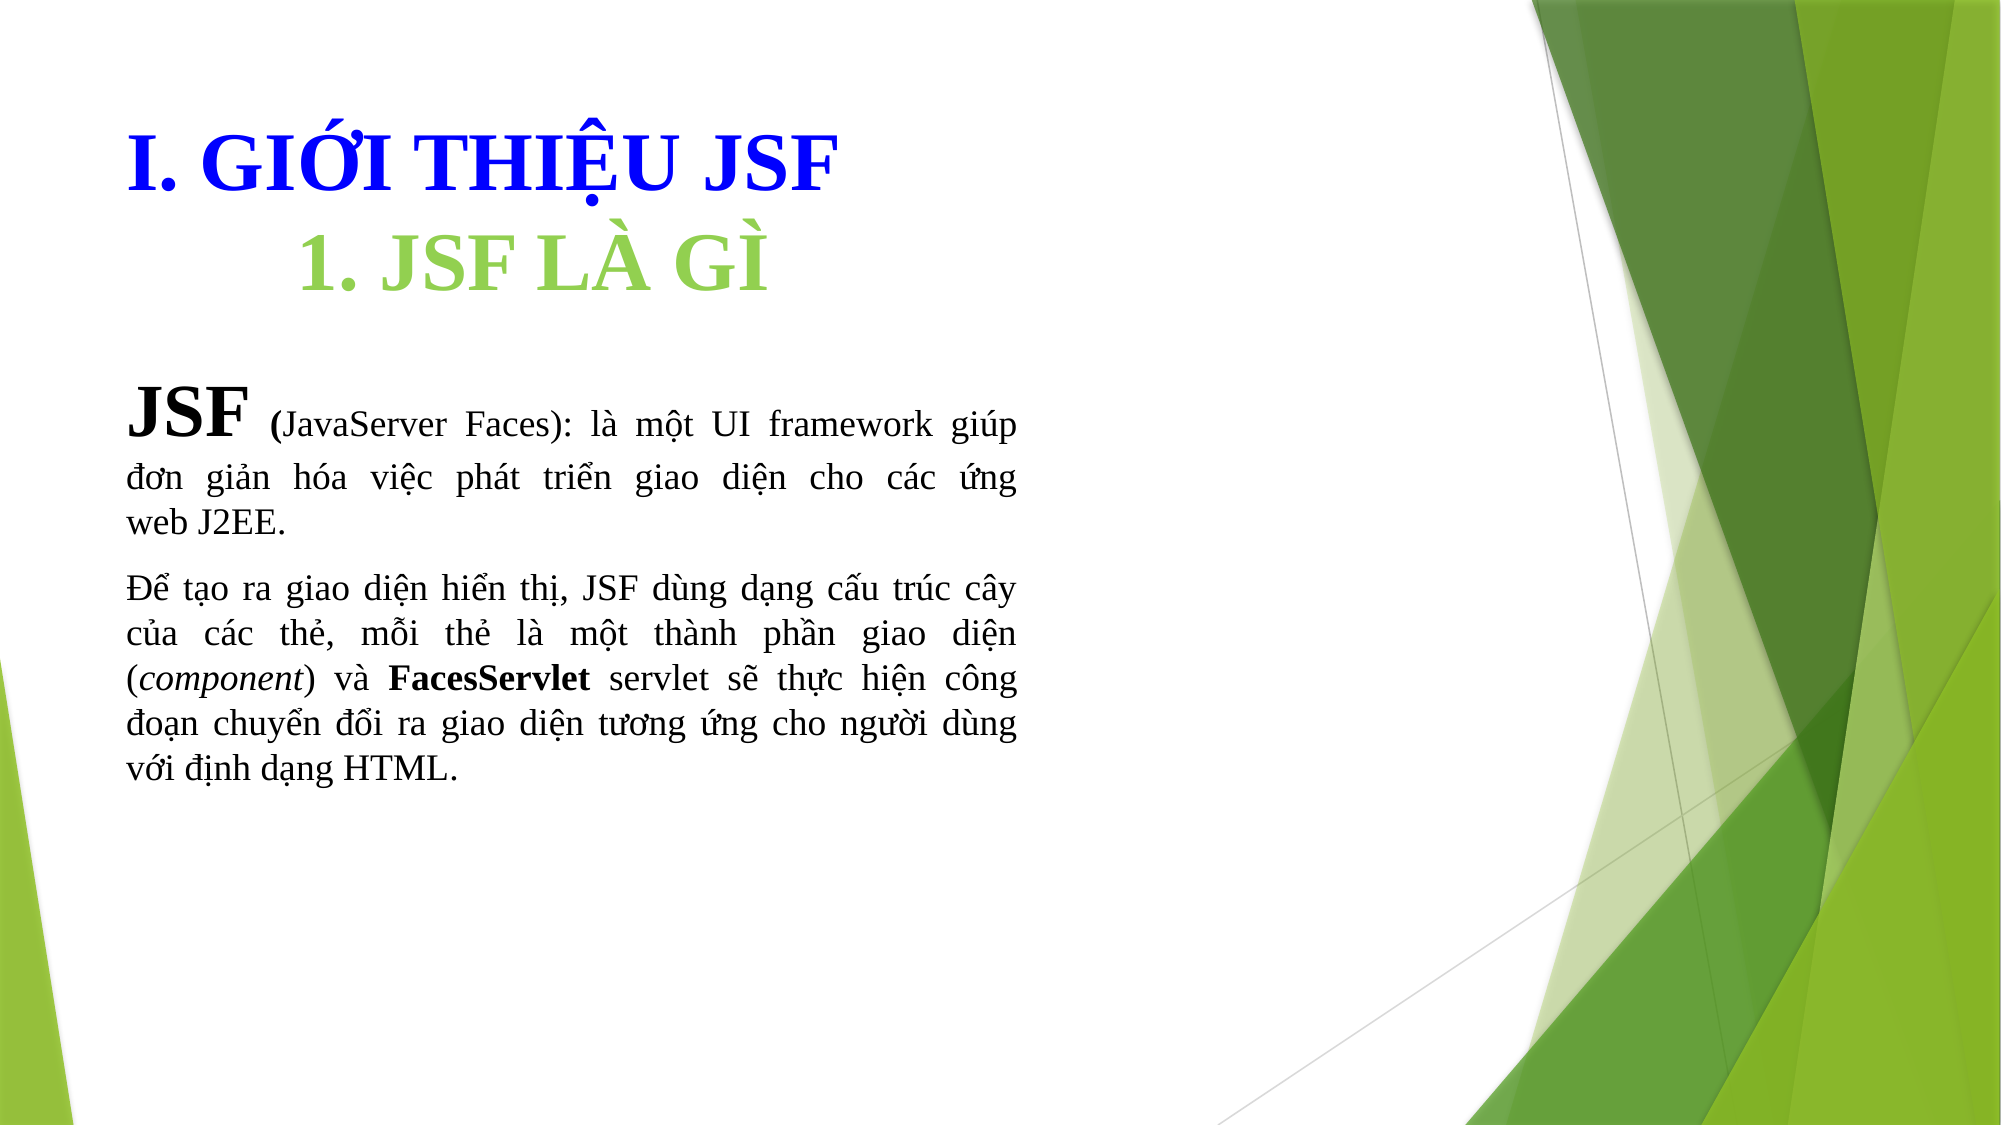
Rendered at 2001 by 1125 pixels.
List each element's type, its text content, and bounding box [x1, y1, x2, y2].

list JSF (JavaServer Faces): là một UI framework giúp đơn giản hóa việc phát triển giao diện cho các ứng web J2EE. Để tạo ra giao diện hiển thị, JSF dùng dạng cấu trúc cây của các thẻ, mỗi thẻ là một thành phần giao diện (component) và FacesServlet servlet sẽ thực hiện công đoạn chuyển đổi ra giao diện tương ứng cho người dùng với định dạng HTML. [111, 354, 1034, 876]
title I. GIỚI THIỆU JSF 1. JSF LÀ GÌ [111, 99, 1522, 317]
